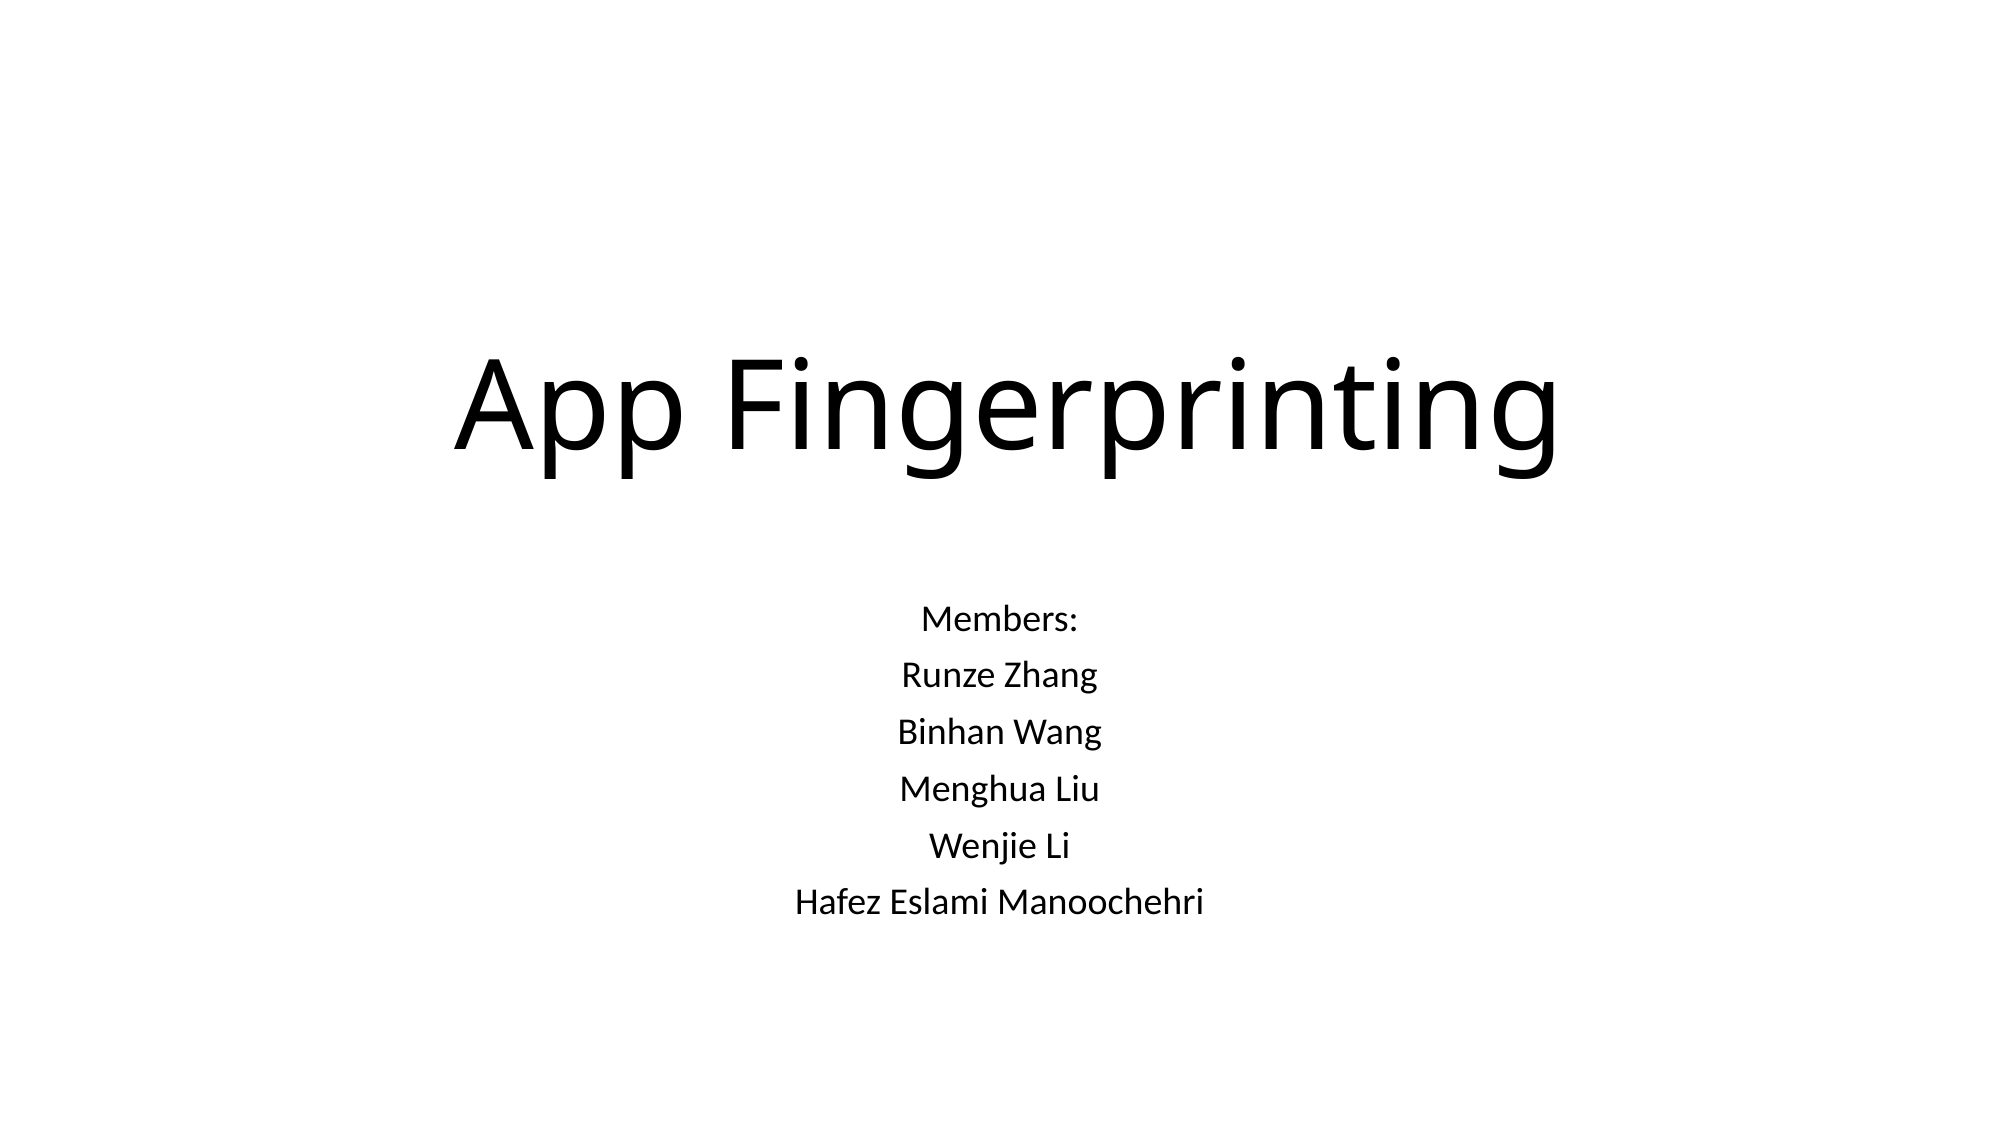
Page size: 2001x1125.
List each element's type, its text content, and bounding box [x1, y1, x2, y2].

subtitle Members: Runze Zhang Binhan Wang Menghua Liu Wenjie Li Hafez Eslami Manoochehri [249, 590, 1750, 932]
title App Fingerprinting [259, 153, 1760, 485]
